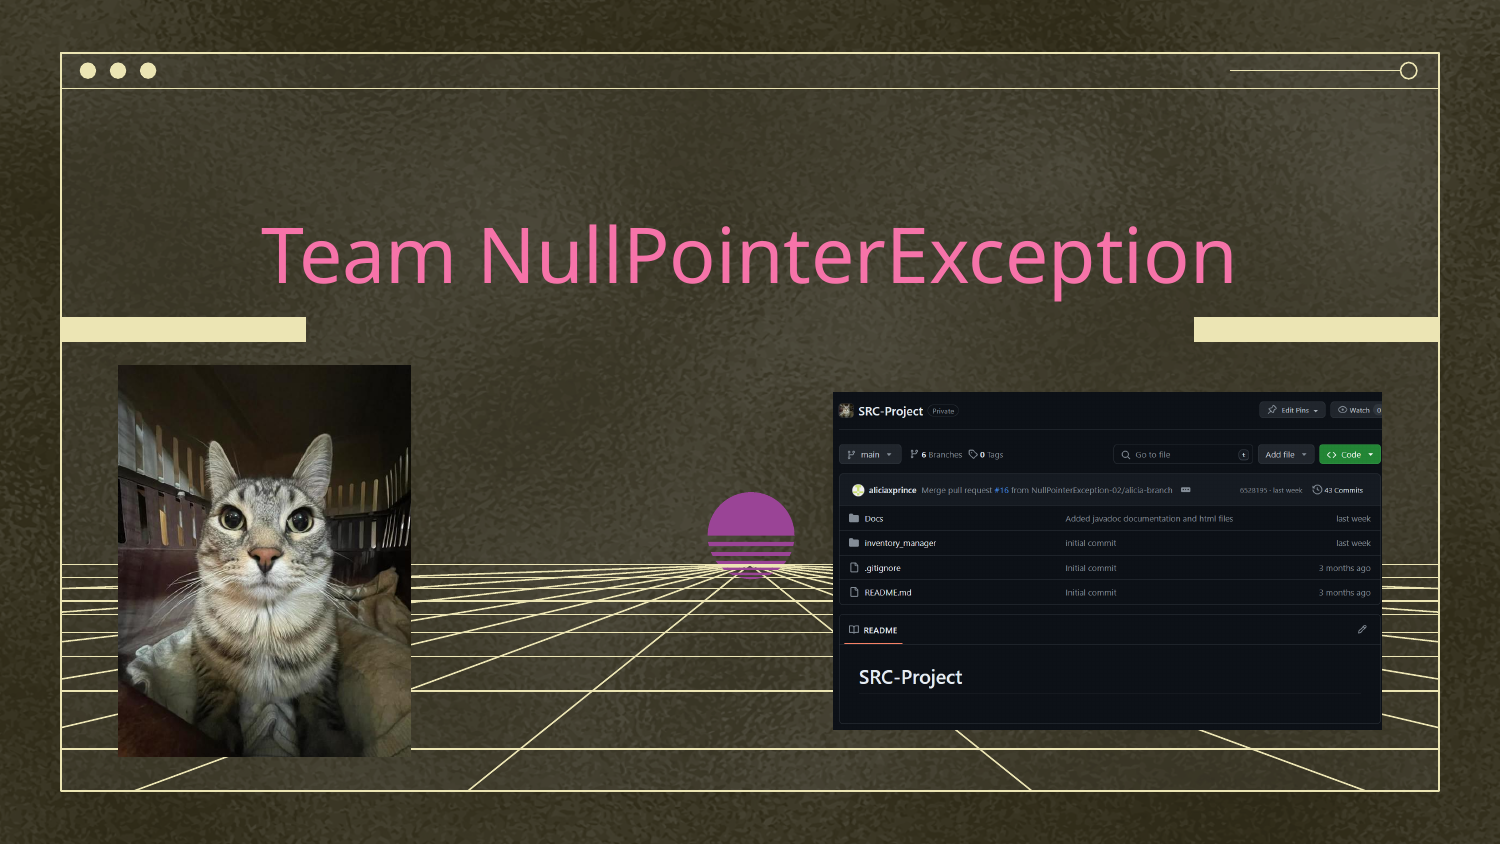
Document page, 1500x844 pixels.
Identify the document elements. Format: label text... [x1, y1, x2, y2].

title Team NullPointerException [216, 62, 1284, 314]
picture [833, 392, 1383, 730]
picture [117, 365, 412, 757]
